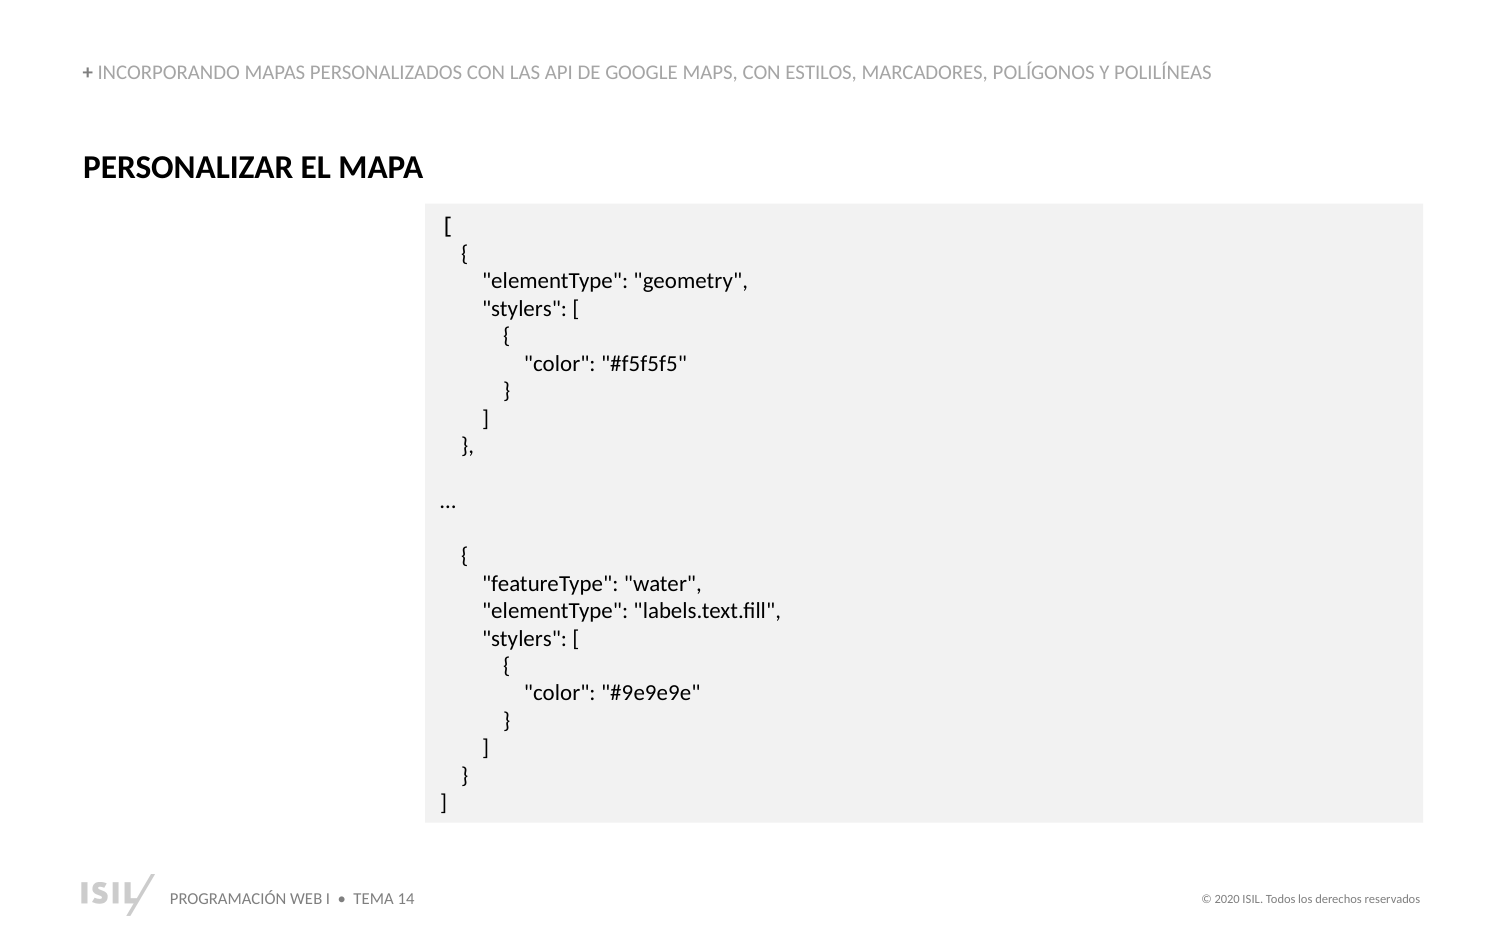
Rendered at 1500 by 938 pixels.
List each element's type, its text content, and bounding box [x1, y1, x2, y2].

text_box [ { "elementType": "geometry", "stylers": [ { "color": "#f5f5f5" } ] }, … { "featureType": "water", "elementType": "labels.text.fill", "stylers": [ { "color": "#9e9e9e" } ] } ] [425, 203, 1424, 823]
text_box + INCORPORANDO MAPAS PERSONALIZADOS CON LAS API DE GOOGLE MAPS, CON ESTILOS, MARCADORES, POLÍGONOS Y POLILÍNEAS [82, 61, 1424, 116]
text_box PERSONALIZAR EL MAPA [83, 150, 1315, 187]
